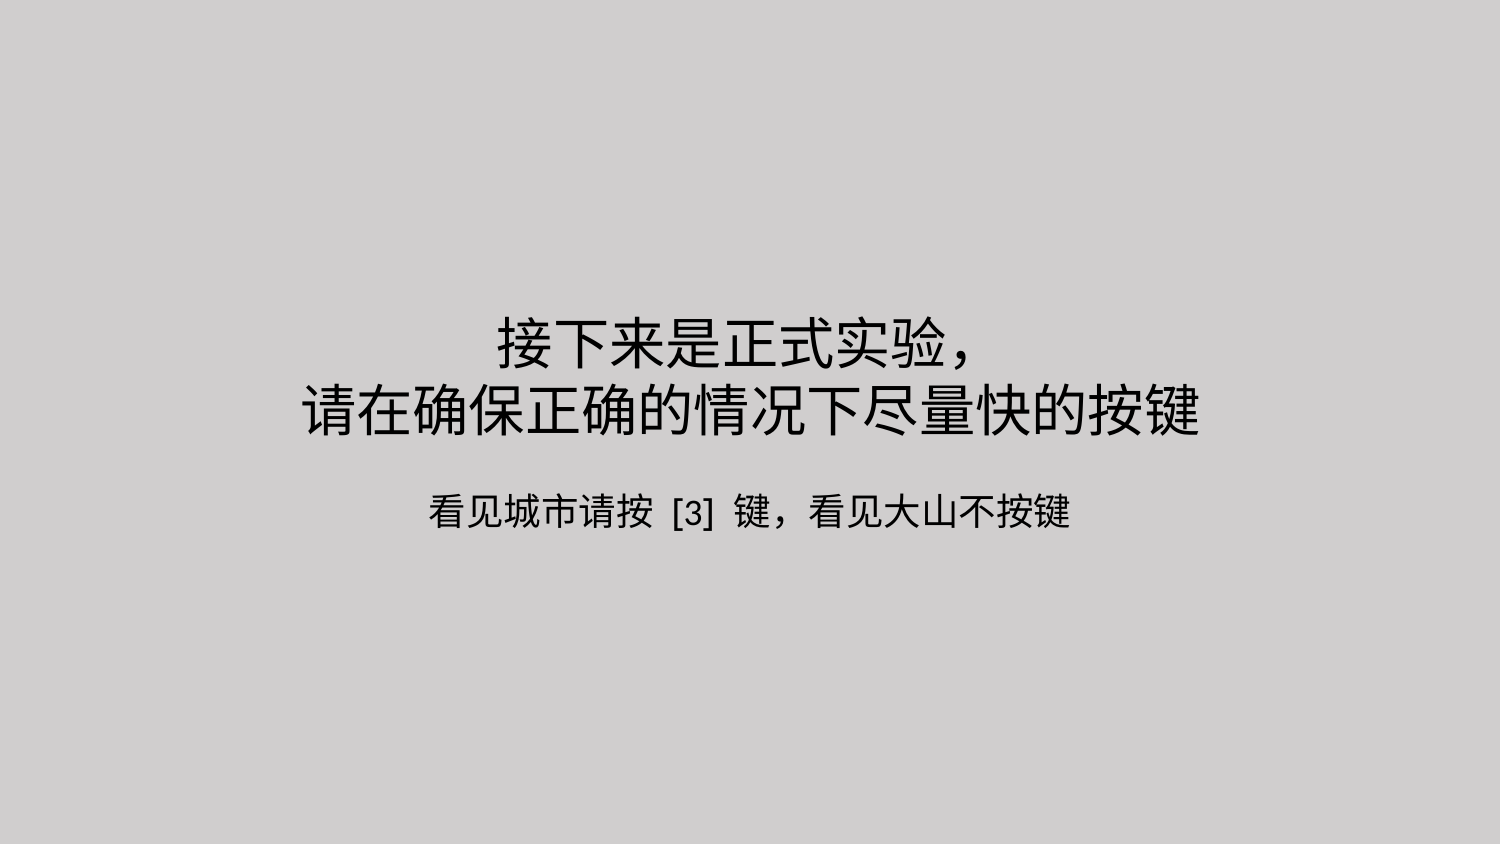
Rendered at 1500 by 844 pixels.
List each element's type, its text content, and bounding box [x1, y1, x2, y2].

text_box 接下来是正式实验， 请在确保正确的情况下尽量快的按键 看见城市请按 [3] 键，看见大山不按键 [275, 300, 1225, 541]
